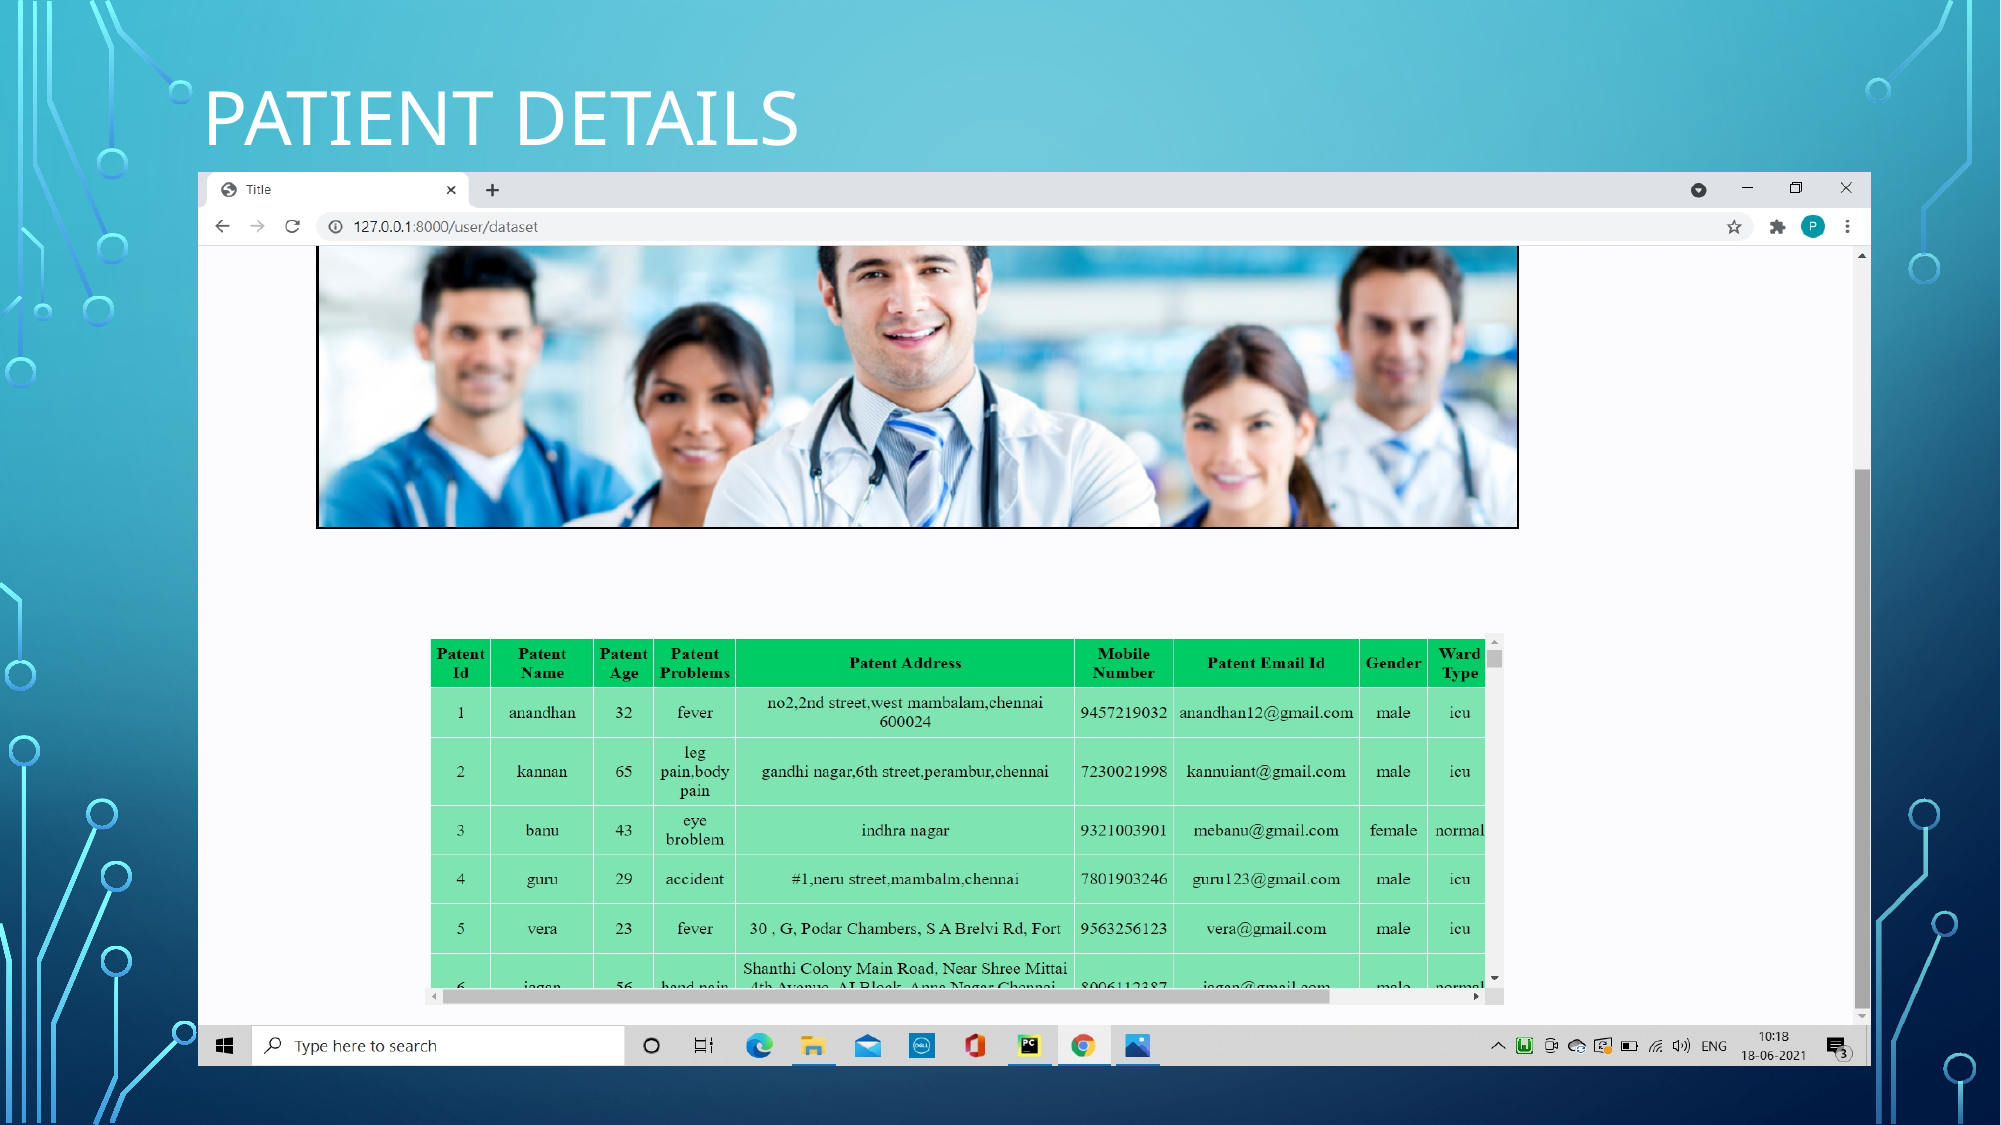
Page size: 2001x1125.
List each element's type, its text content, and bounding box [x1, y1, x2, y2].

title PATIENT DETAILS [187, 0, 1813, 243]
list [198, 172, 1871, 1066]
